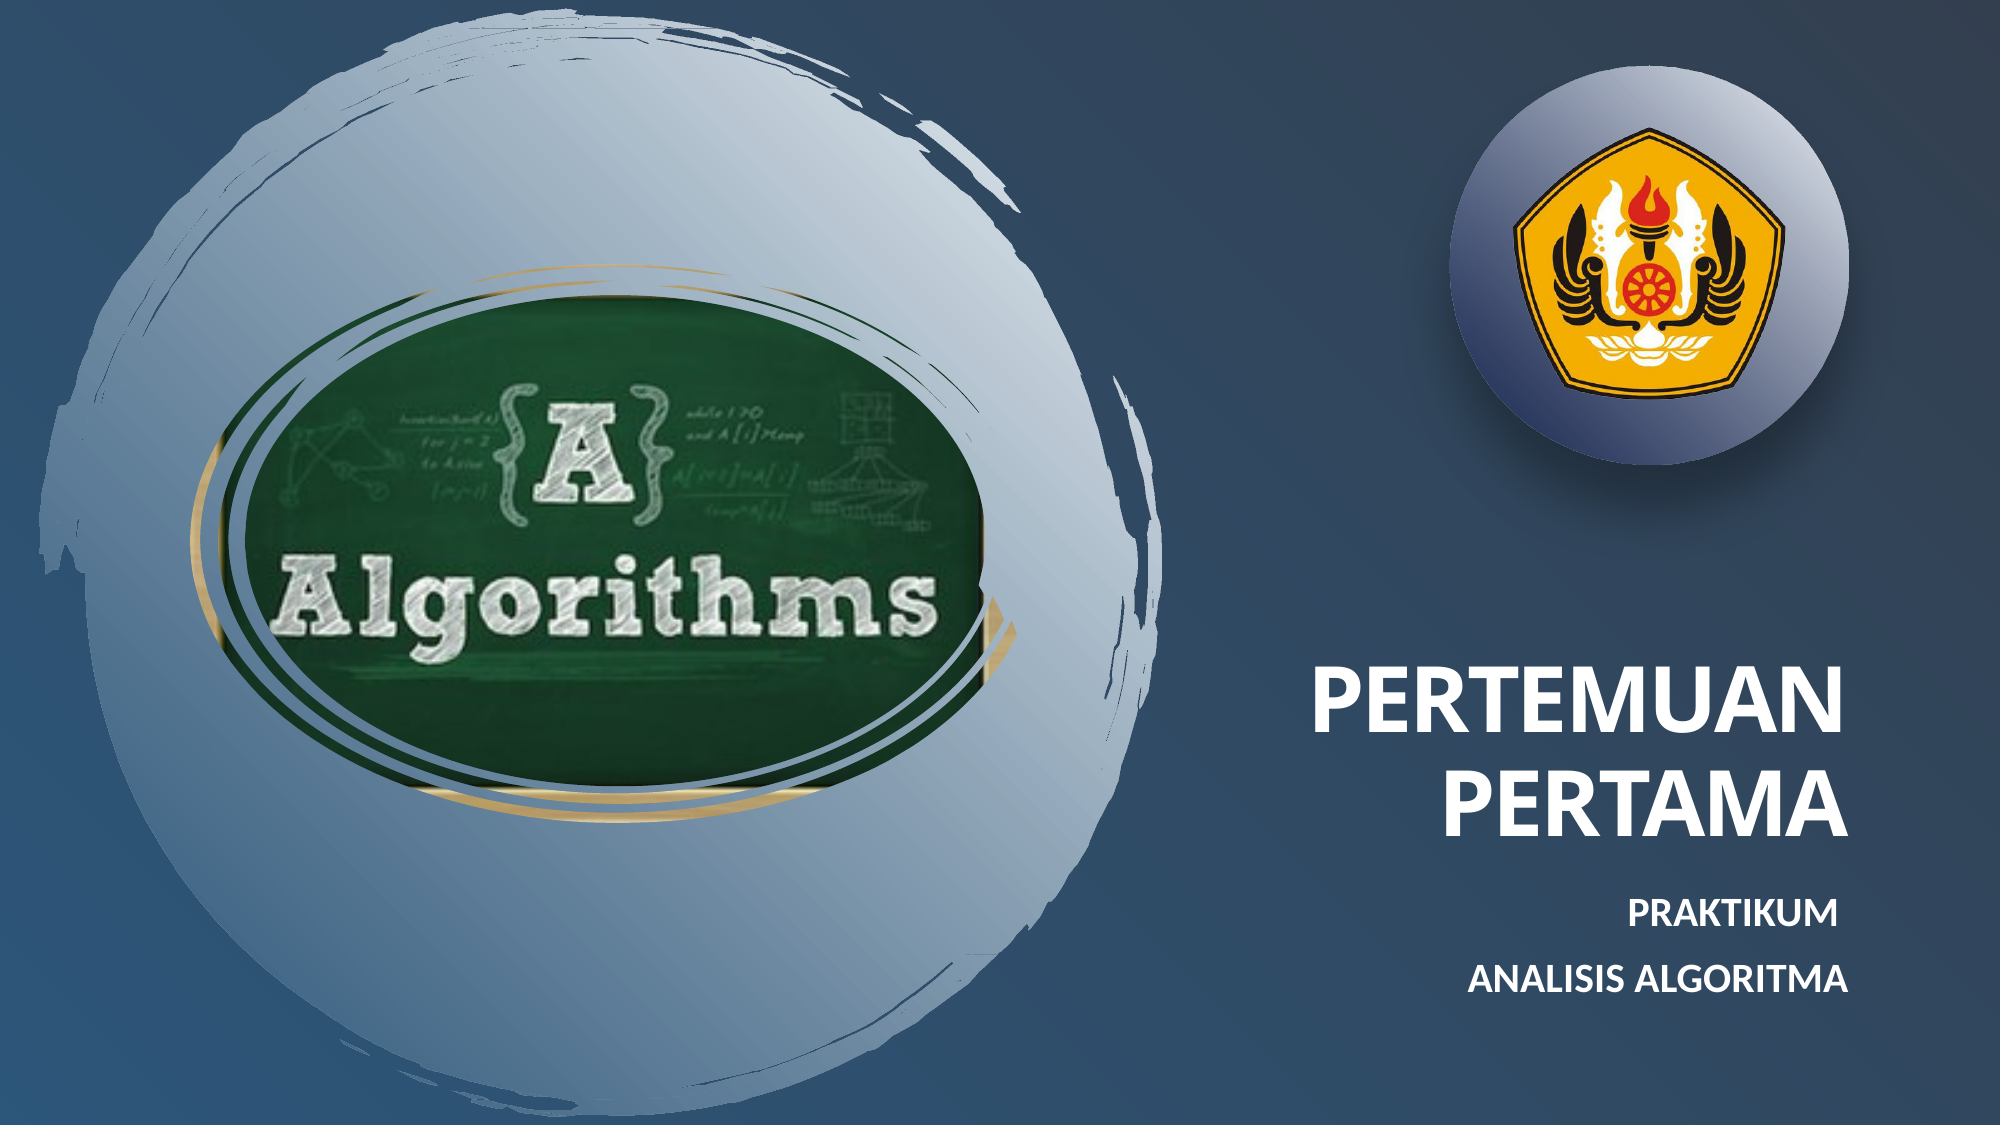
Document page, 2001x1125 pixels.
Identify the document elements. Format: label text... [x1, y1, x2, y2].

title PERTEMUAN PERTAMA [1176, 514, 1849, 856]
text_box [1448, 64, 1850, 466]
picture [1509, 125, 1790, 404]
subtitle Praktikum Analisis algoritma [1176, 890, 1849, 1063]
picture [190, 264, 1017, 823]
